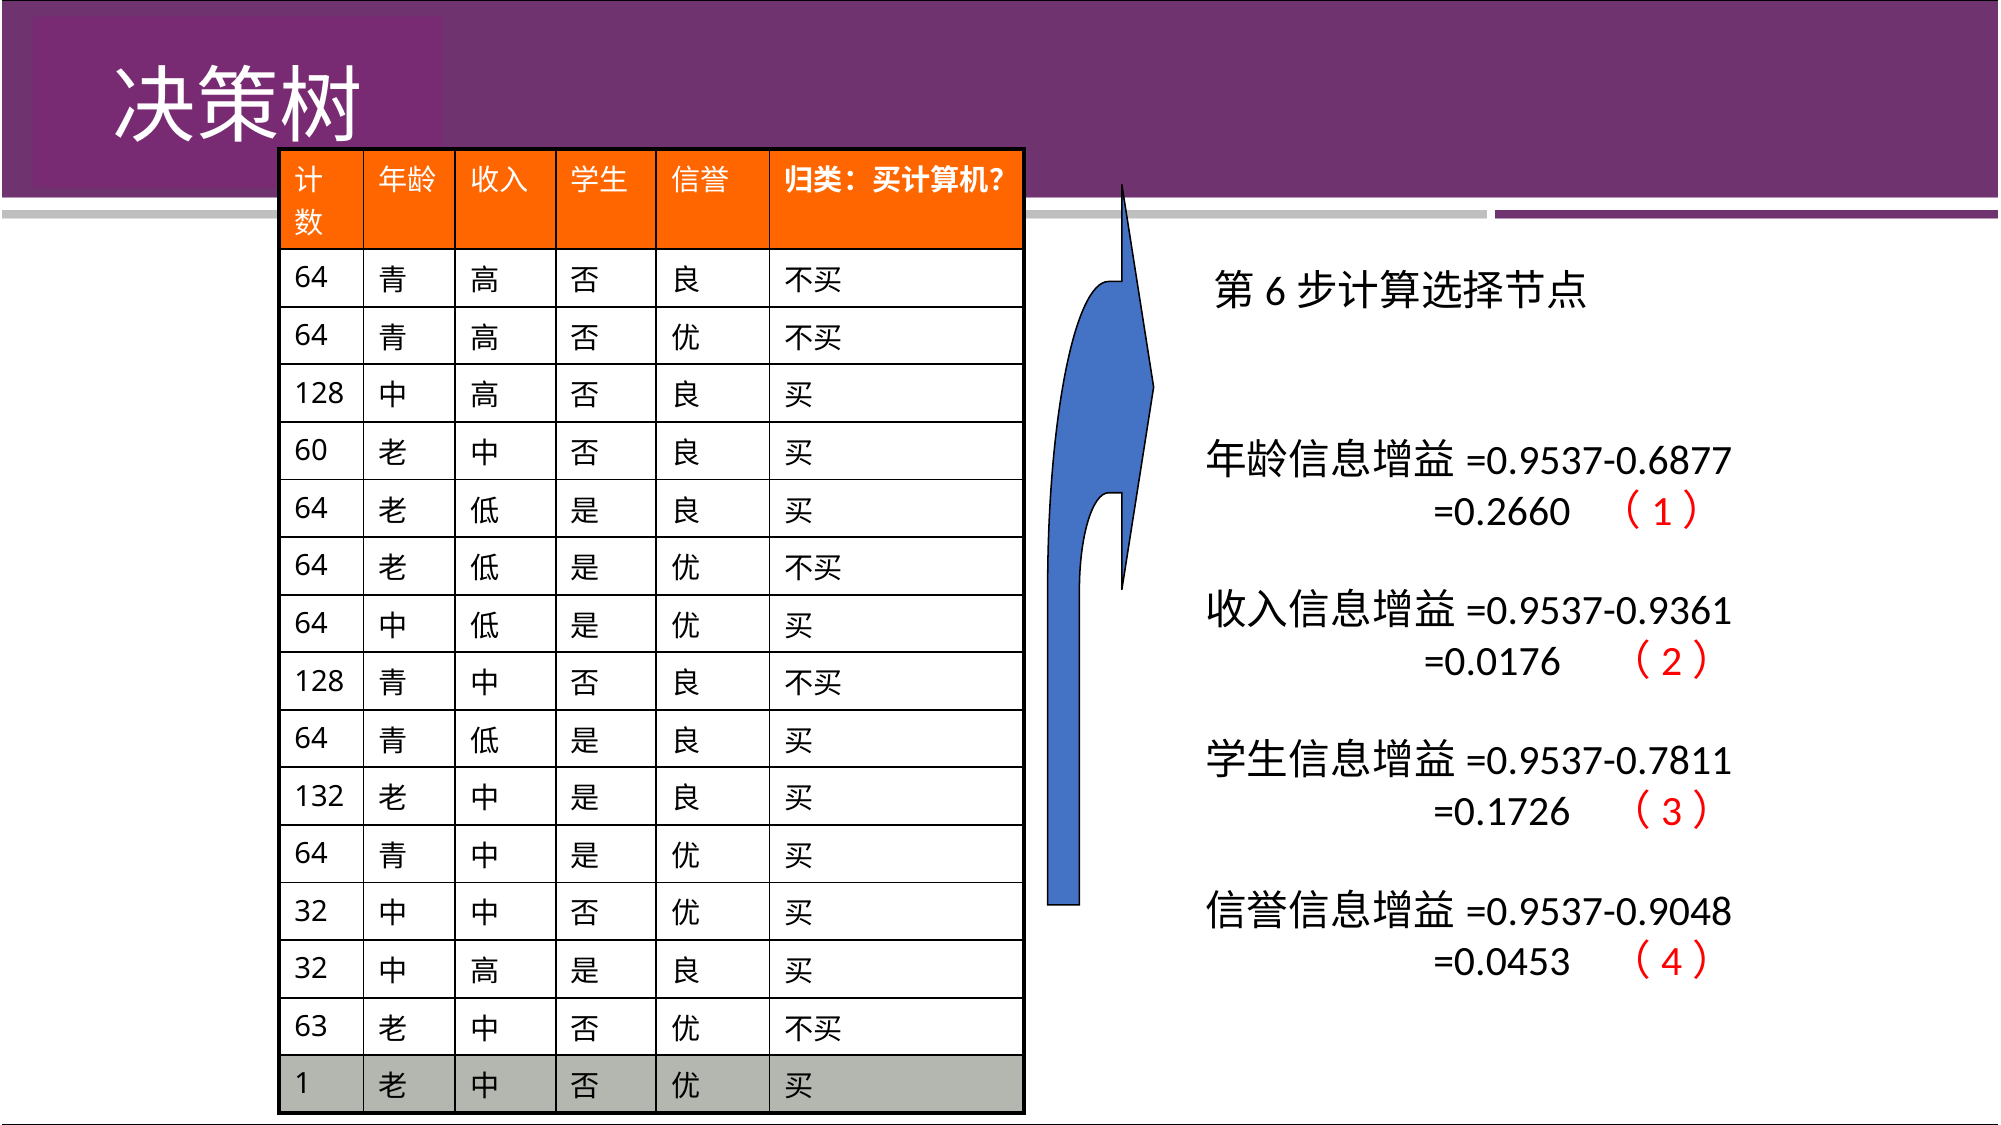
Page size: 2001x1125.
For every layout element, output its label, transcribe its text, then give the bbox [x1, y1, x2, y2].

table_cell 中 [456, 999, 555, 1054]
table_cell 老 [364, 999, 454, 1054]
table_cell 良 [657, 480, 769, 536]
table_cell 是 [557, 480, 655, 536]
table_cell 良 [657, 711, 769, 766]
table_cell 中 [456, 768, 555, 824]
table_cell 是 [557, 768, 655, 824]
table_cell 否 [557, 423, 655, 479]
table_cell 不买 [770, 538, 1022, 594]
table_cell 买 [770, 826, 1022, 882]
table_cell 否 [557, 999, 655, 1054]
table_cell 买 [770, 365, 1022, 421]
table_cell 老 [364, 1056, 454, 1111]
table_cell 不买 [770, 250, 1022, 306]
table_cell 老 [364, 538, 454, 594]
table_header 计数 [281, 151, 363, 248]
table_cell 中 [364, 941, 454, 997]
table_cell 买 [770, 711, 1022, 766]
table_cell 32 [281, 883, 363, 939]
table_cell 青 [364, 308, 454, 363]
table_cell 青 [364, 711, 454, 766]
table_cell 高 [456, 365, 555, 421]
table_cell 老 [364, 423, 454, 479]
table_cell 中 [364, 883, 454, 939]
table_cell 60 [281, 423, 363, 479]
table_cell 64 [281, 480, 363, 536]
table_cell 不买 [770, 999, 1022, 1054]
table_cell 是 [557, 711, 655, 766]
table_cell 优 [657, 596, 769, 651]
table_cell 青 [364, 653, 454, 709]
table_cell 64 [281, 826, 363, 882]
table_cell 优 [657, 1056, 769, 1111]
table_cell 良 [657, 423, 769, 479]
table_cell 64 [281, 308, 363, 363]
table_cell 良 [657, 941, 769, 997]
table_cell 64 [281, 250, 363, 306]
table_cell 优 [657, 883, 769, 939]
text_box [1047, 184, 1154, 905]
table_cell 不买 [770, 653, 1022, 709]
table_cell 低 [456, 596, 555, 651]
table_cell 买 [770, 768, 1022, 824]
table_cell 买 [770, 883, 1022, 939]
table_cell 中 [456, 1056, 555, 1111]
table_cell 买 [770, 596, 1022, 651]
table_header 年龄 [364, 151, 454, 248]
table_cell 优 [657, 999, 769, 1054]
table_cell 买 [770, 941, 1022, 997]
table_header 归类：买计算机？ [770, 151, 1022, 248]
text_box 第6步计算选择节点 [1198, 256, 1622, 322]
table_cell 否 [557, 365, 655, 421]
table_cell 是 [557, 596, 655, 651]
table_cell 良 [657, 365, 769, 421]
table_cell 买 [770, 480, 1022, 536]
table_cell 高 [456, 941, 555, 997]
table_cell 64 [281, 538, 363, 594]
table_header 信誉 [657, 151, 769, 248]
table_cell 否 [557, 250, 655, 306]
table_cell 老 [364, 480, 454, 536]
table_cell 否 [557, 883, 655, 939]
table_cell 中 [456, 653, 555, 709]
table_cell 132 [281, 768, 363, 824]
table_cell 良 [657, 250, 769, 306]
table_header 收入 [456, 151, 555, 248]
table_cell 是 [557, 826, 655, 882]
table_cell 中 [364, 365, 454, 421]
table_cell 良 [657, 768, 769, 824]
table_cell 中 [456, 423, 555, 479]
table_cell 否 [557, 653, 655, 709]
table_cell 良 [657, 653, 769, 709]
table_cell 64 [281, 596, 363, 651]
table_cell 中 [456, 883, 555, 939]
table_cell 128 [281, 653, 363, 709]
table_cell 高 [456, 308, 555, 363]
table_cell 63 [281, 999, 363, 1054]
table_cell 否 [557, 1056, 655, 1111]
table_cell 买 [770, 423, 1022, 479]
table_cell 否 [557, 308, 655, 363]
table_cell 优 [657, 308, 769, 363]
table_cell 老 [364, 768, 454, 824]
table_cell 不买 [770, 308, 1022, 363]
table_cell 低 [456, 711, 555, 766]
table_cell 64 [281, 711, 363, 766]
table_cell 中 [364, 596, 454, 651]
table_cell 买 [770, 1056, 1022, 1111]
table_cell 低 [456, 538, 555, 594]
table_cell 优 [657, 538, 769, 594]
text_box 年龄信息增益=0.9537-0.6877 =0.2660 （1） 收入信息增益=0.9537-0.9361 =0.0176 （2） 学生信息增益=0.9537-0.7811 =0.1726 （3） 信誉信息增益=0.9537-0.9048 =0.0453 （4） [1190, 375, 1749, 991]
table_cell 高 [456, 250, 555, 306]
table_cell 是 [557, 941, 655, 997]
table_cell 1 [281, 1056, 363, 1111]
table_cell 是 [557, 538, 655, 594]
table_cell 青 [364, 826, 454, 882]
table_cell 中 [456, 826, 555, 882]
table_cell 青 [364, 250, 454, 306]
table_cell 32 [281, 941, 363, 997]
table_cell 低 [456, 480, 555, 536]
table_header 学生 [557, 151, 655, 248]
picture [2, 0, 1998, 1125]
table_cell 优 [657, 826, 769, 882]
table_cell 128 [281, 365, 363, 421]
